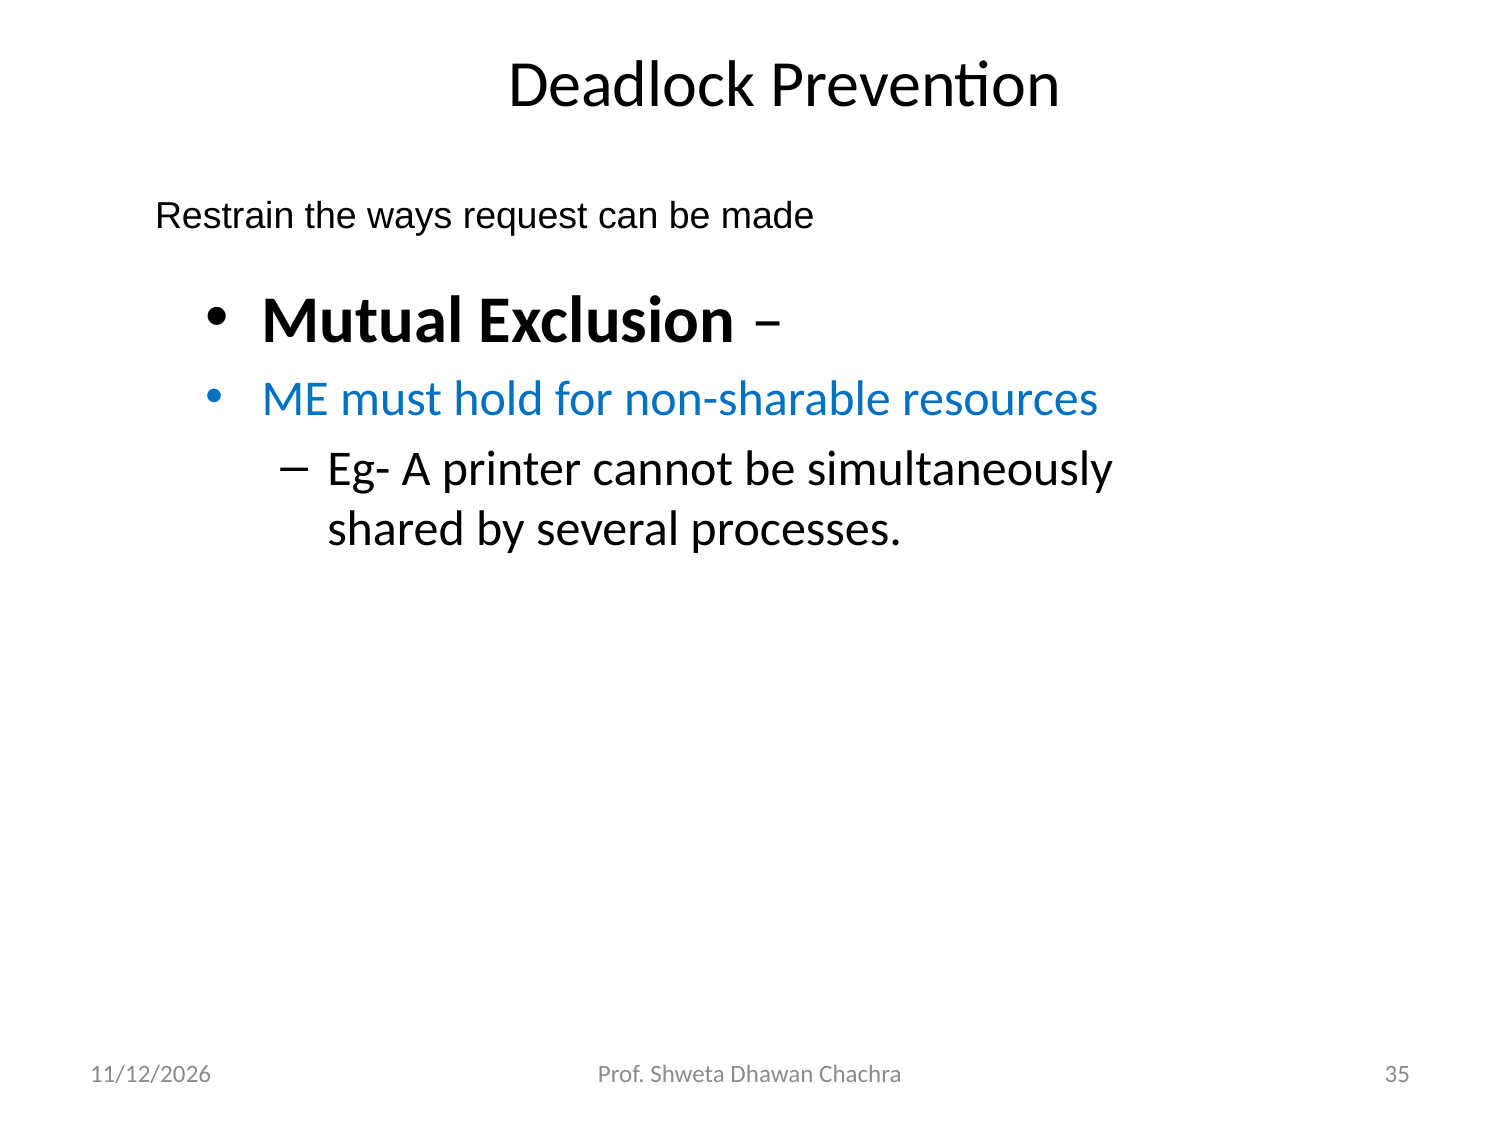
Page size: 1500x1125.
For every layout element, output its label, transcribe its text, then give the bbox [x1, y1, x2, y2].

slide_number 35 [1074, 1042, 1425, 1103]
text_box Restrain the ways request can be made [140, 183, 830, 243]
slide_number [75, 1042, 425, 1103]
list Mutual Exclusion – ME must hold for non-sharable resources Eg- A printer cannot be simultaneously shared by several processes. [190, 267, 1261, 896]
title Deadlock Prevention [145, 32, 1425, 128]
footer Prof. Shweta Dhawan Chachra [512, 1042, 988, 1103]
